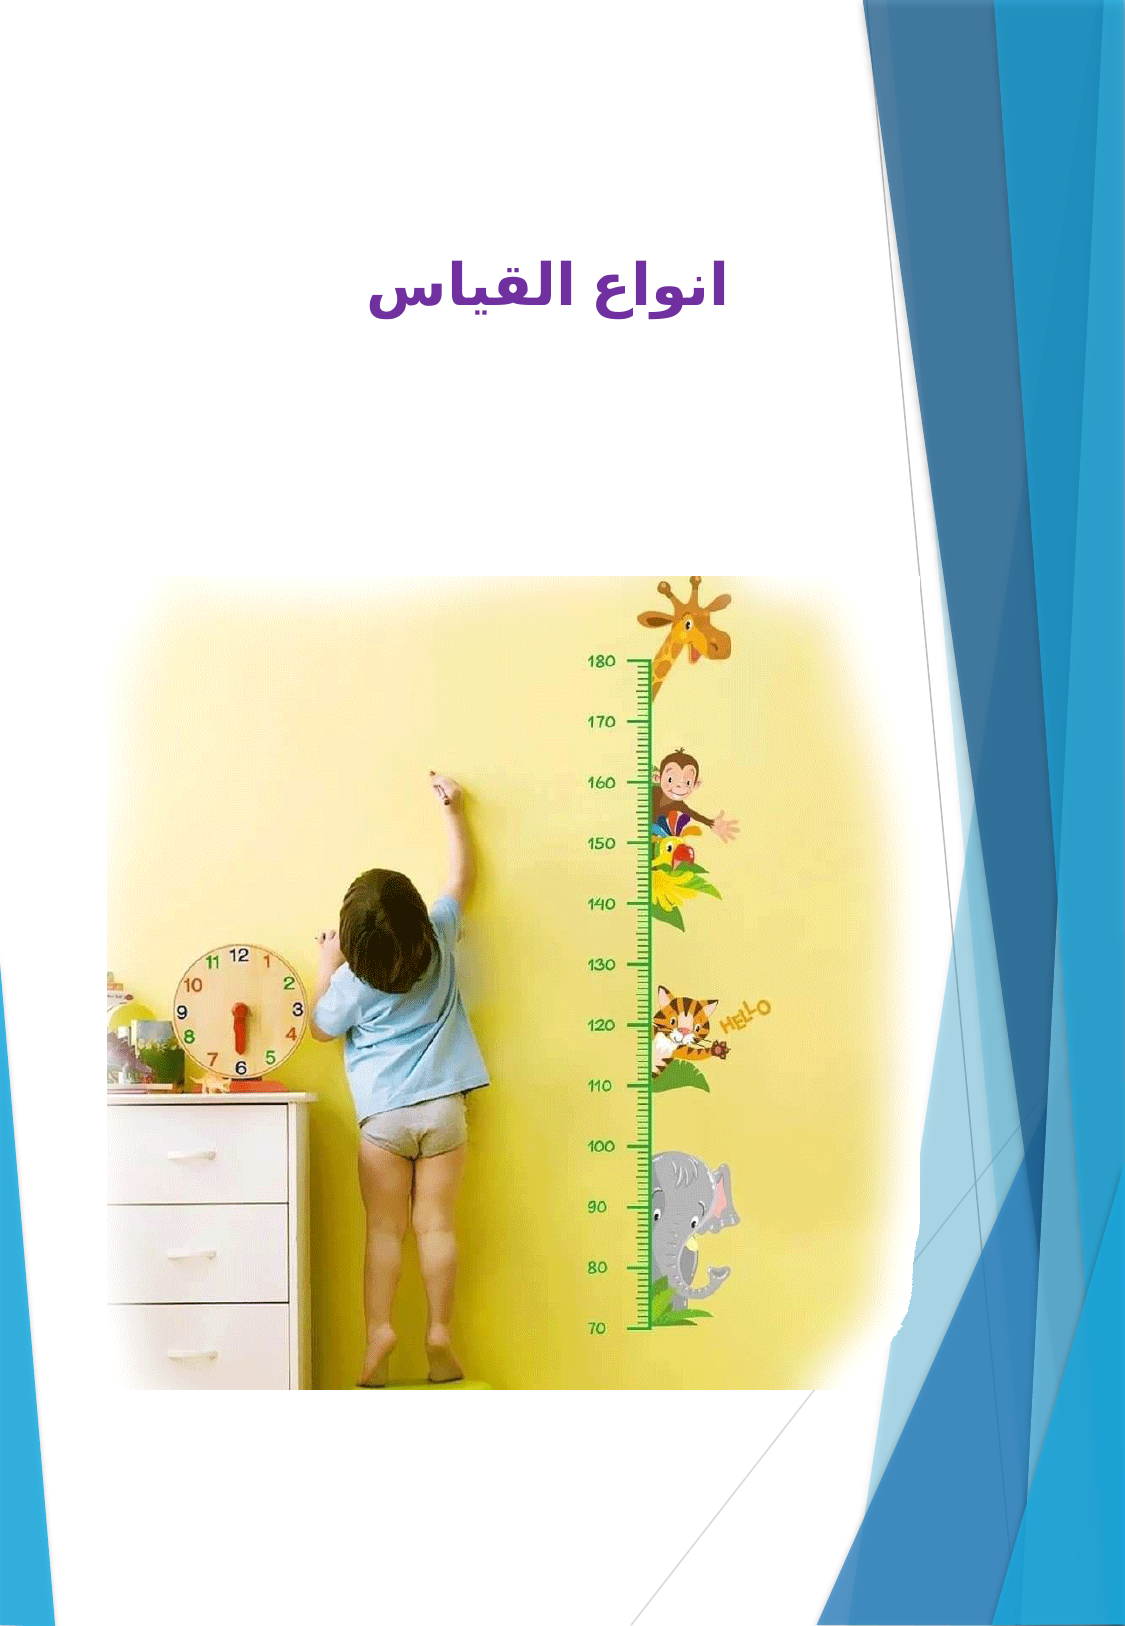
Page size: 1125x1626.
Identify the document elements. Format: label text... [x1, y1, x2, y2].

text_box انواع القياس [317, 239, 779, 369]
picture [106, 576, 921, 1390]
